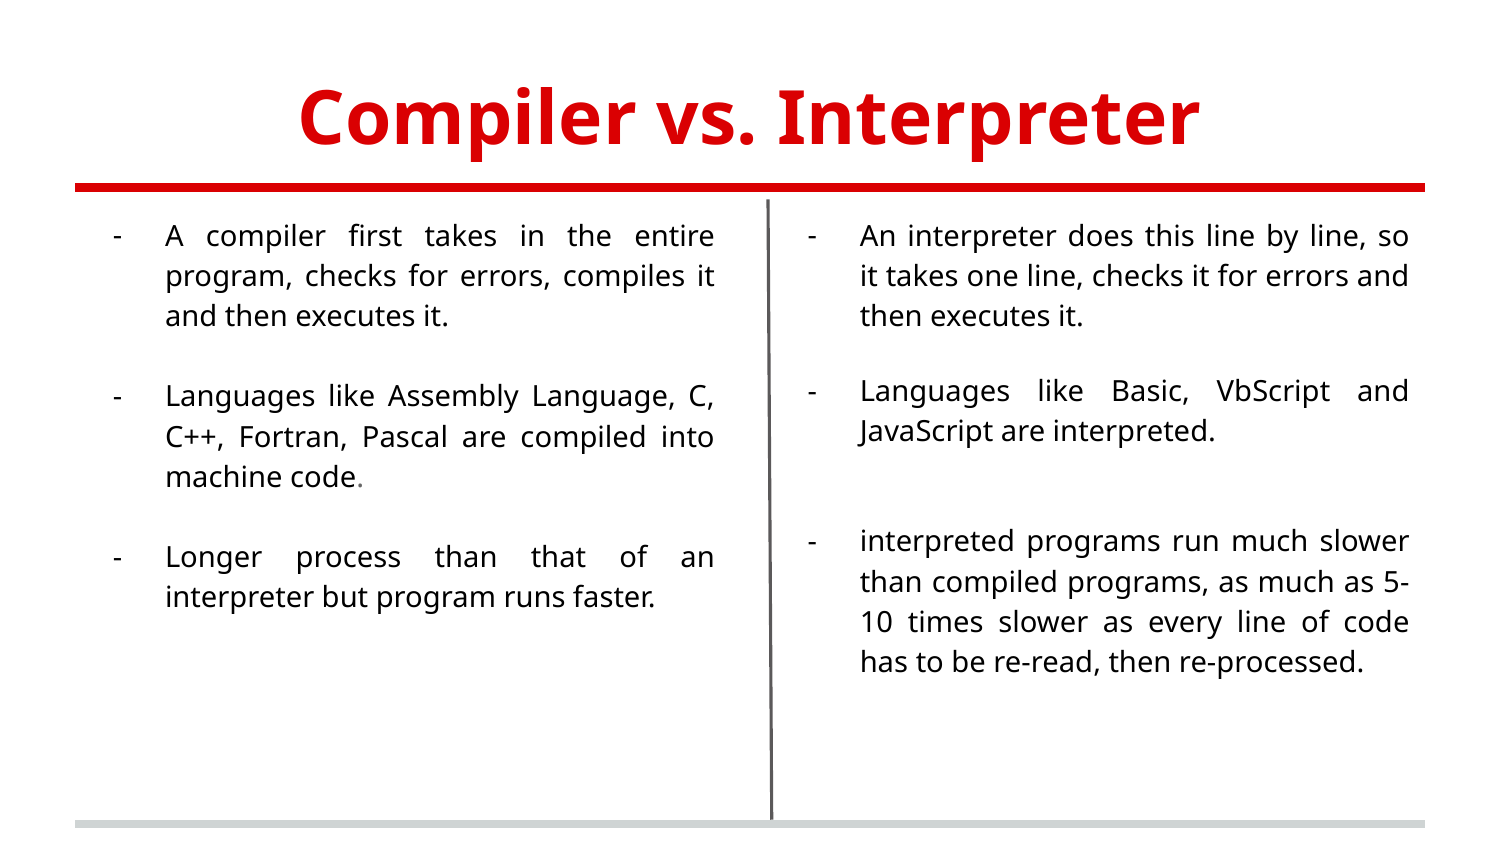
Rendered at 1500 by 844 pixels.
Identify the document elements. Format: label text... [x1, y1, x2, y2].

title Compiler vs. Interpreter [75, 33, 1425, 175]
list An interpreter does this line by line, so it takes one line, checks it for errors and then executes it. Languages like Basic, VbScript and JavaScript are interpreted. interpreted programs run much slower than compiled programs, as much as 5-10 times slower as every line of code has to be re-read, then re-processed. [769, 196, 1425, 808]
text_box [767, 199, 772, 820]
list A compiler first takes in the entire program, checks for errors, compiles it and then executes it. Languages like Assembly Language, C, C++, Fortran, Pascal are compiled into machine code. Longer process than that of an interpreter but program runs faster. [75, 196, 731, 808]
